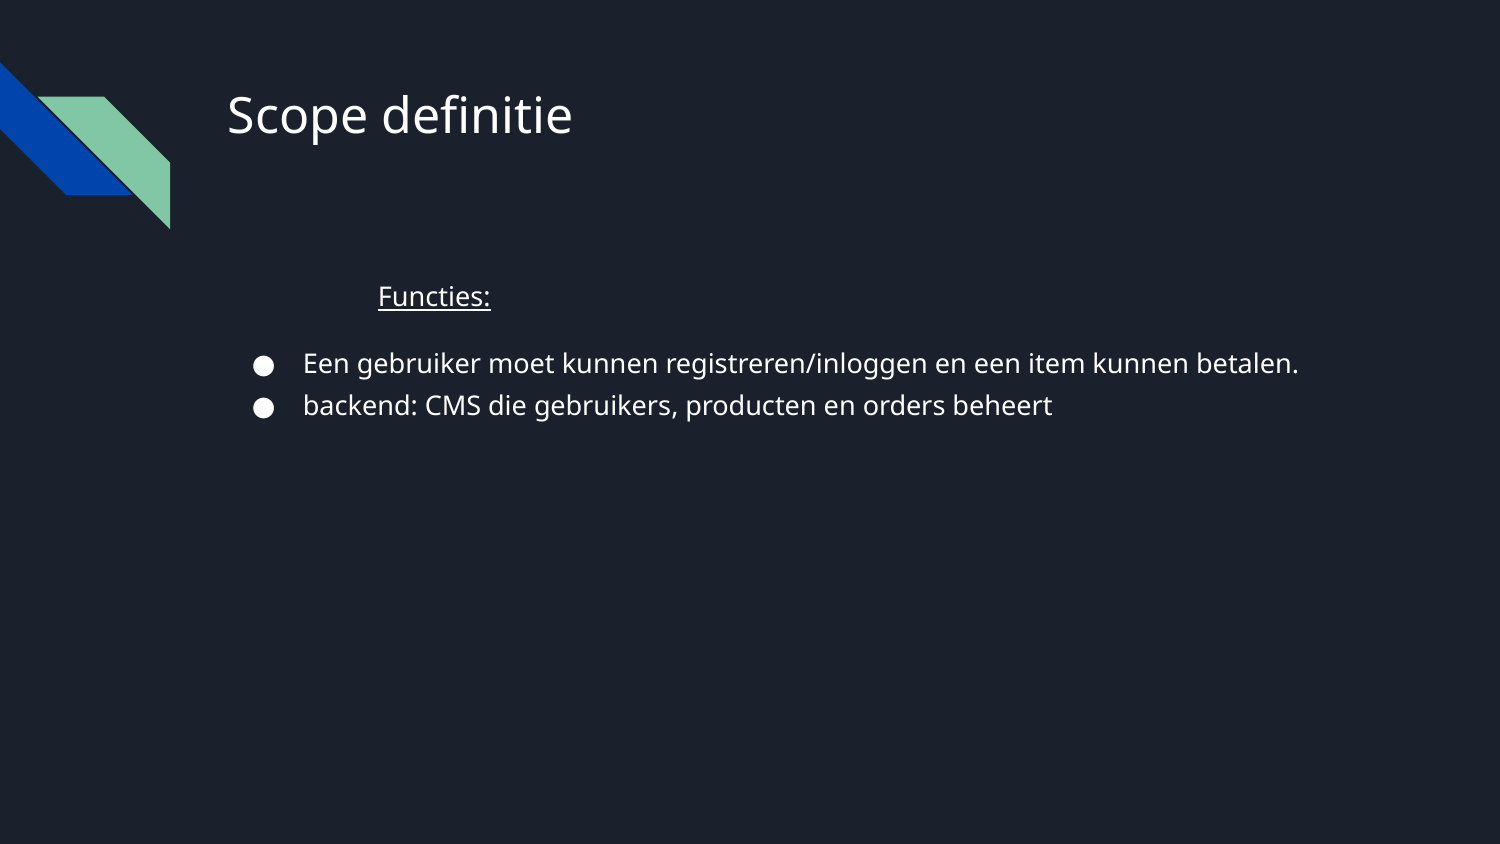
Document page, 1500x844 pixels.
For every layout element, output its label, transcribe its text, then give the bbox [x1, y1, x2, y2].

list Functies: Een gebruiker moet kunnen registreren/inloggen en een item kunnen betalen. backend: CMS die gebruikers, producten en orders beheert [212, 257, 1368, 735]
title Scope definitie [212, 64, 1368, 215]
